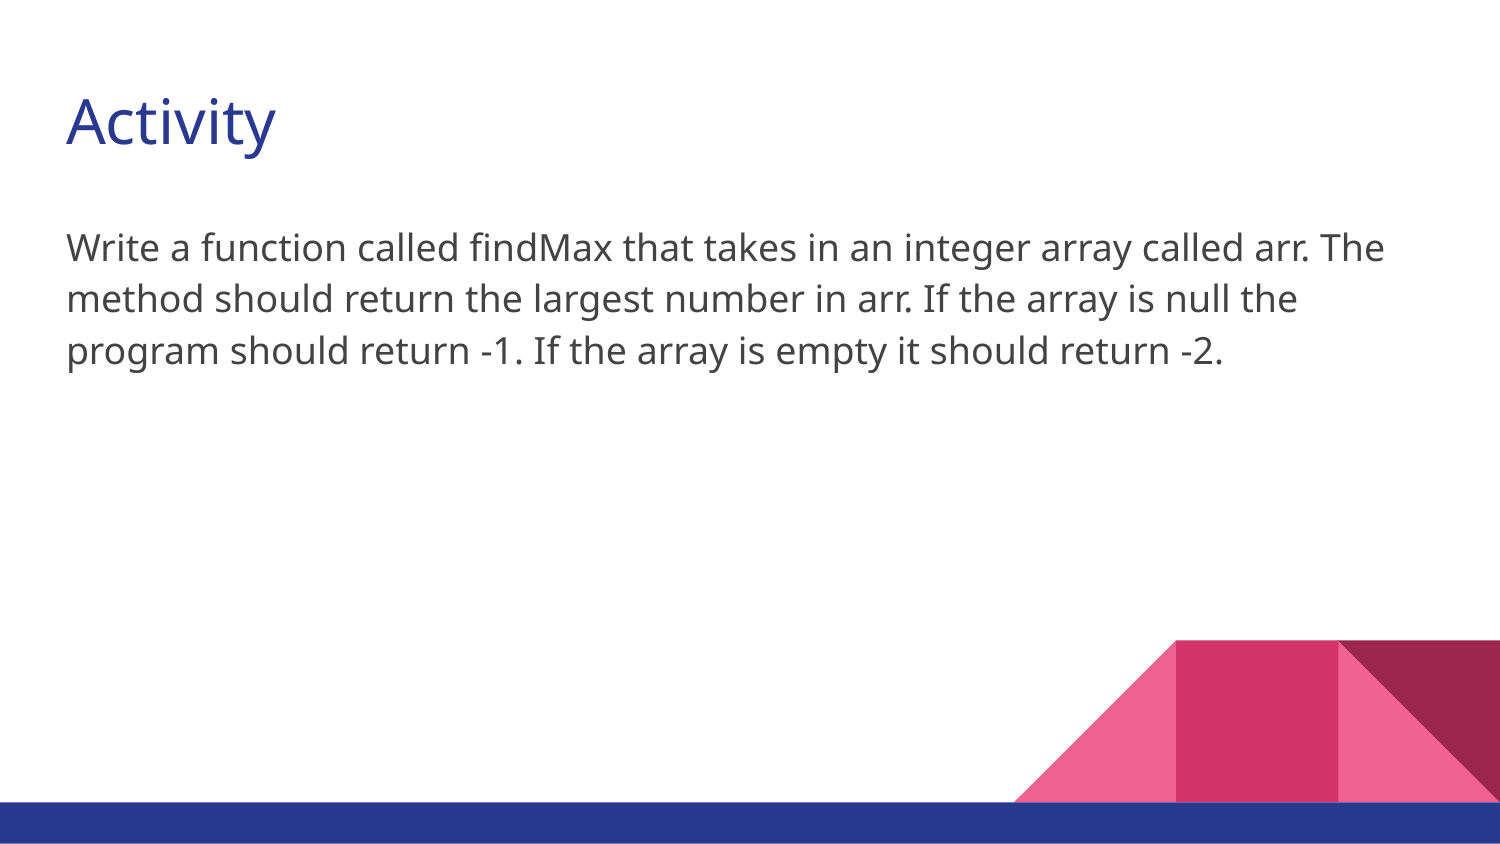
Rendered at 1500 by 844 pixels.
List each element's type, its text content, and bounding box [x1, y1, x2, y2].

list Write a function called findMax that takes in an integer array called arr. The method should return the largest number in arr. If the array is null the program should return -1. If the array is empty it should return -2. [51, 201, 1449, 750]
title Activity [51, 67, 1449, 167]
